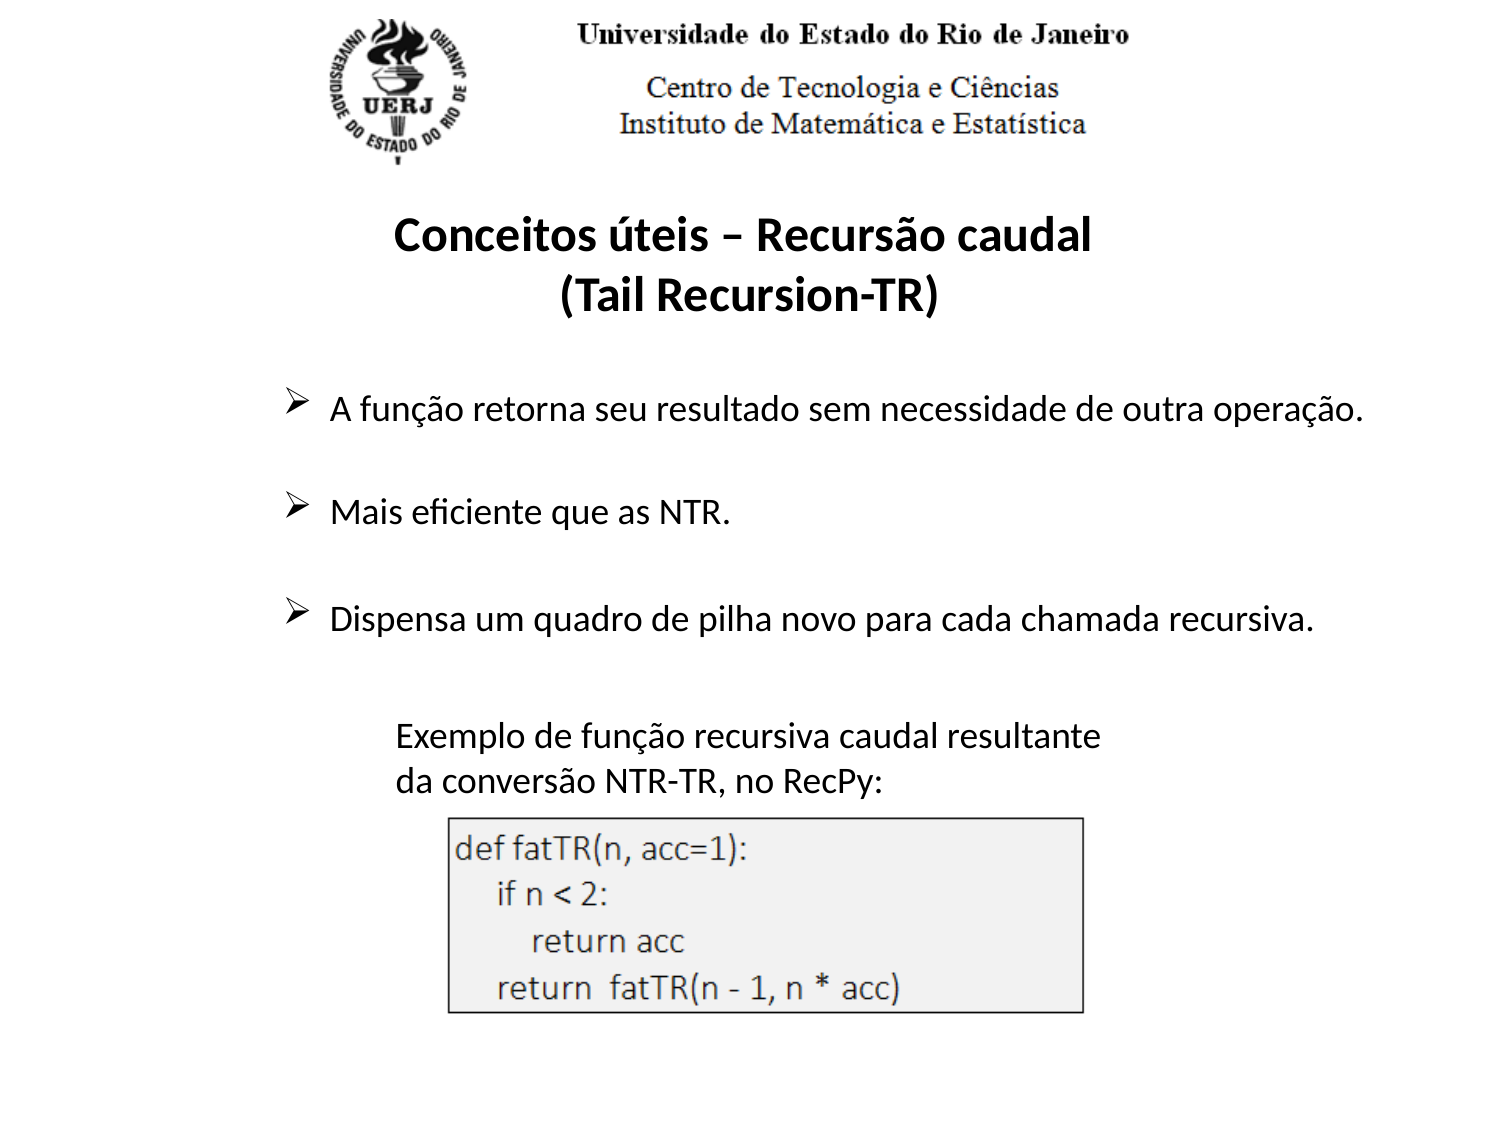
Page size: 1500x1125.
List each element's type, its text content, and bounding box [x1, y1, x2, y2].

text_box A função retorna seu resultado sem necessidade de outra operação. [268, 376, 1388, 437]
title Conceitos úteis – Recursão caudal (Tail Recursion-TR) [112, 184, 1388, 338]
text_box Dispensa um quadro de pilha novo para cada chamada recursiva. [268, 586, 1388, 646]
text_box Exemplo de função recursiva caudal resultante da conversão NTR-TR, no RecPy: [380, 704, 1131, 809]
text_box Mais eficiente que as NTR. [268, 479, 1028, 540]
picture [324, 18, 1135, 173]
picture [442, 810, 1092, 1024]
